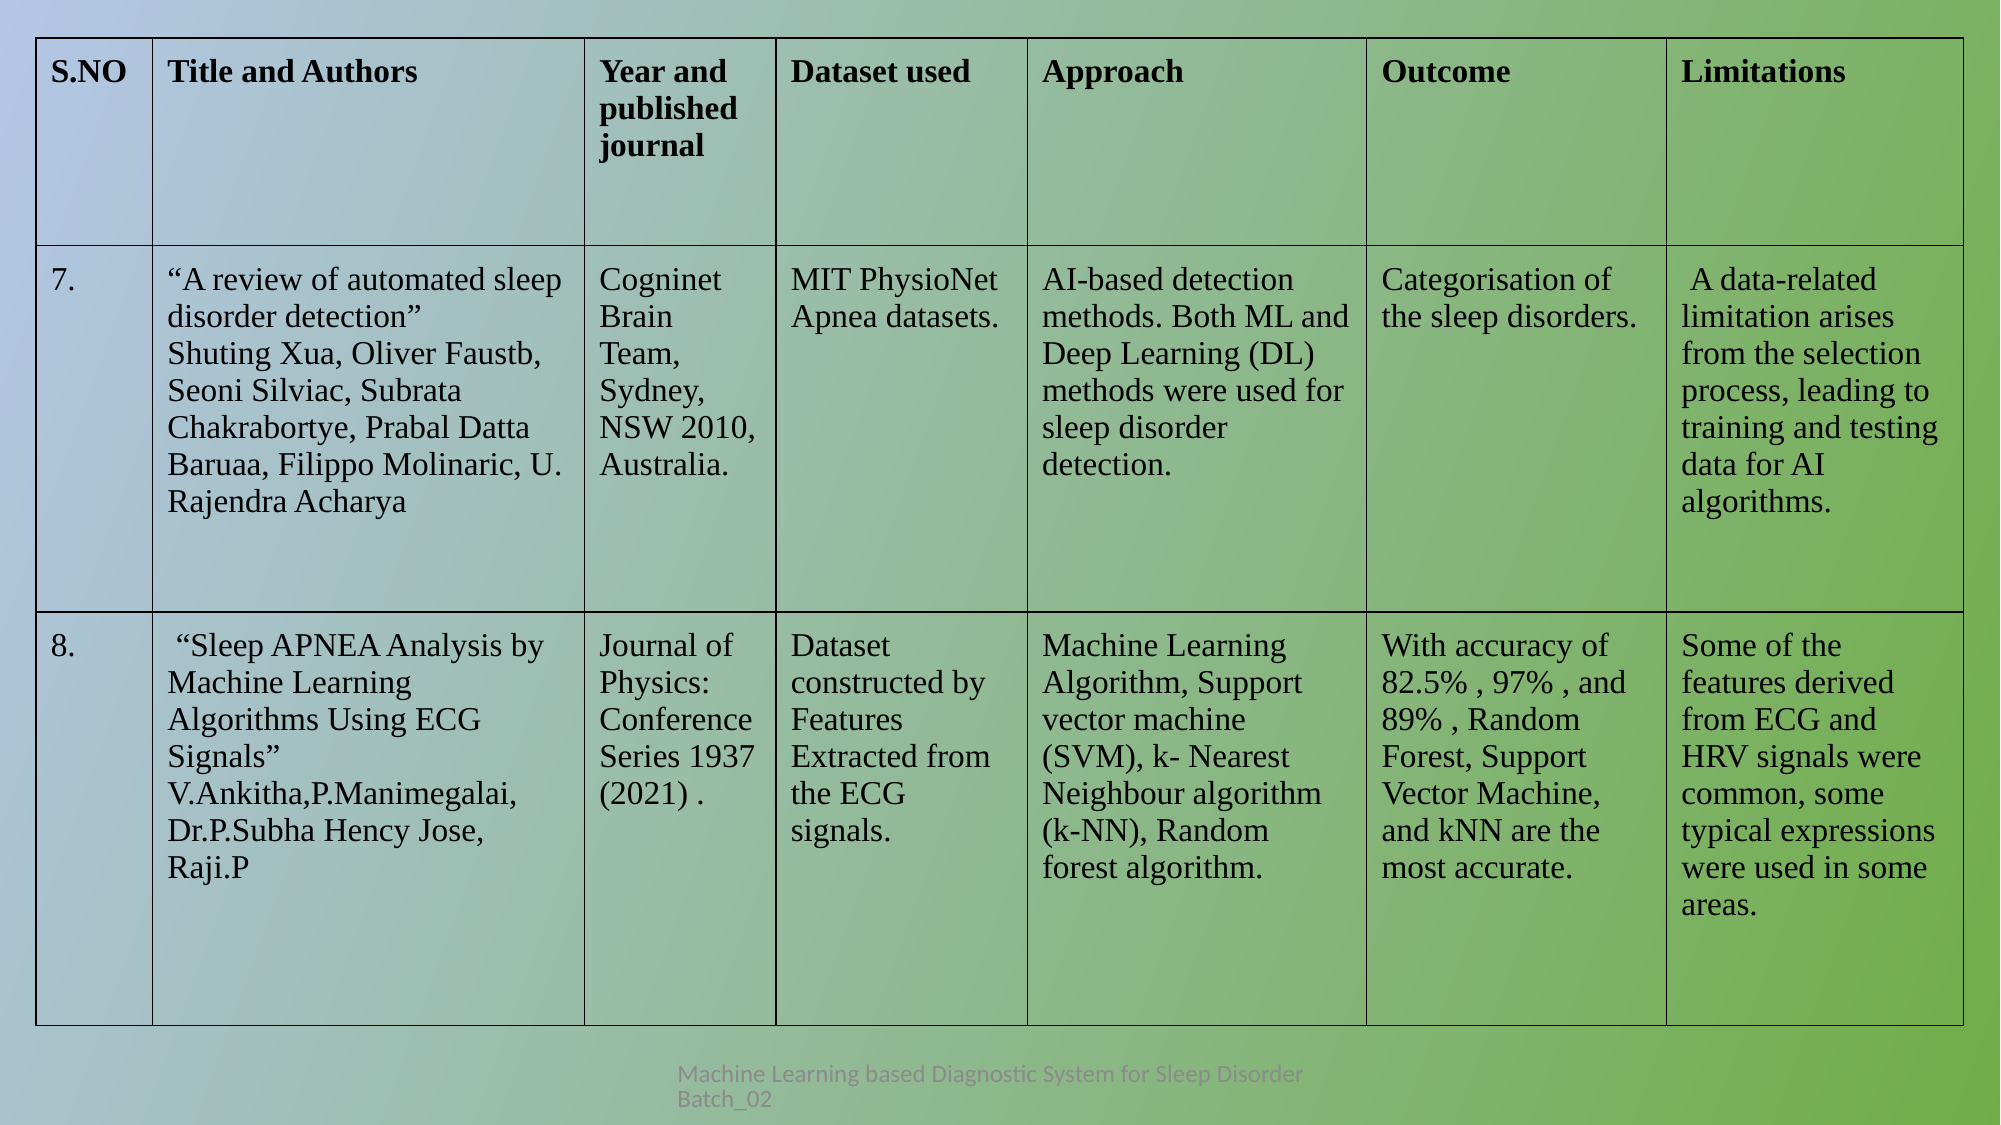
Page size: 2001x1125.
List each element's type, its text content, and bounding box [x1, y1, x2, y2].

table_cell “Sleep APNEA Analysis by Machine Learning Algorithms Using ECG Signals” V.Ankitha,P.Manimegalai, Dr.P.Subha Hency Jose, Raji.P [153, 613, 584, 1025]
table_header S.NO [37, 39, 152, 245]
table_header Approach [1028, 39, 1366, 245]
table_cell A data-related limitation arises from the selection process, leading to training and testing data for AI algorithms. [1667, 246, 1963, 611]
table_cell 7. [37, 246, 152, 611]
table_header Outcome [1367, 39, 1666, 245]
table_cell 8. [37, 613, 152, 1025]
table_header Year and published journal [585, 39, 775, 245]
table_header Dataset used [777, 39, 1027, 245]
table_cell Cogninet Brain Team, Sydney, NSW 2010, Australia. [585, 246, 775, 611]
table_cell Journal of Physics: Conference Series 1937 (2021) . [585, 613, 775, 1025]
table_cell With accuracy of 82.5% , 97% , and 89% , Random Forest, Support Vector Machine, and kNN are the most accurate. [1367, 613, 1666, 1025]
table_cell “A review of automated sleep disorder detection” Shuting Xua, Oliver Faustb, Seoni Silviac, Subrata Chakrabortye, Prabal Datta Baruaa, Filippo Molinaric, U. Rajendra Acharya [153, 246, 584, 611]
footer Machine Learning based Diagnostic System for Sleep Disorder Batch_02 [662, 1042, 1338, 1103]
table_cell MIT PhysioNet Apnea datasets. [777, 246, 1027, 611]
table_header Title and Authors [153, 39, 584, 245]
table_cell Machine Learning Algorithm, Support vector machine (SVM), k- Nearest Neighbour algorithm (k-NN), Random forest algorithm. [1028, 613, 1366, 1025]
table_cell Categorisation of the sleep disorders. [1367, 246, 1666, 611]
table_header Limitations [1667, 39, 1963, 245]
table_cell Dataset constructed by Features Extracted from the ECG signals. [777, 613, 1027, 1025]
table_cell AI-based detection methods. Both ML and Deep Learning (DL) methods were used for sleep disorder detection. [1028, 246, 1366, 611]
table_cell Some of the features derived from ECG and HRV signals were common, some typical expressions were used in some areas. [1667, 613, 1963, 1025]
